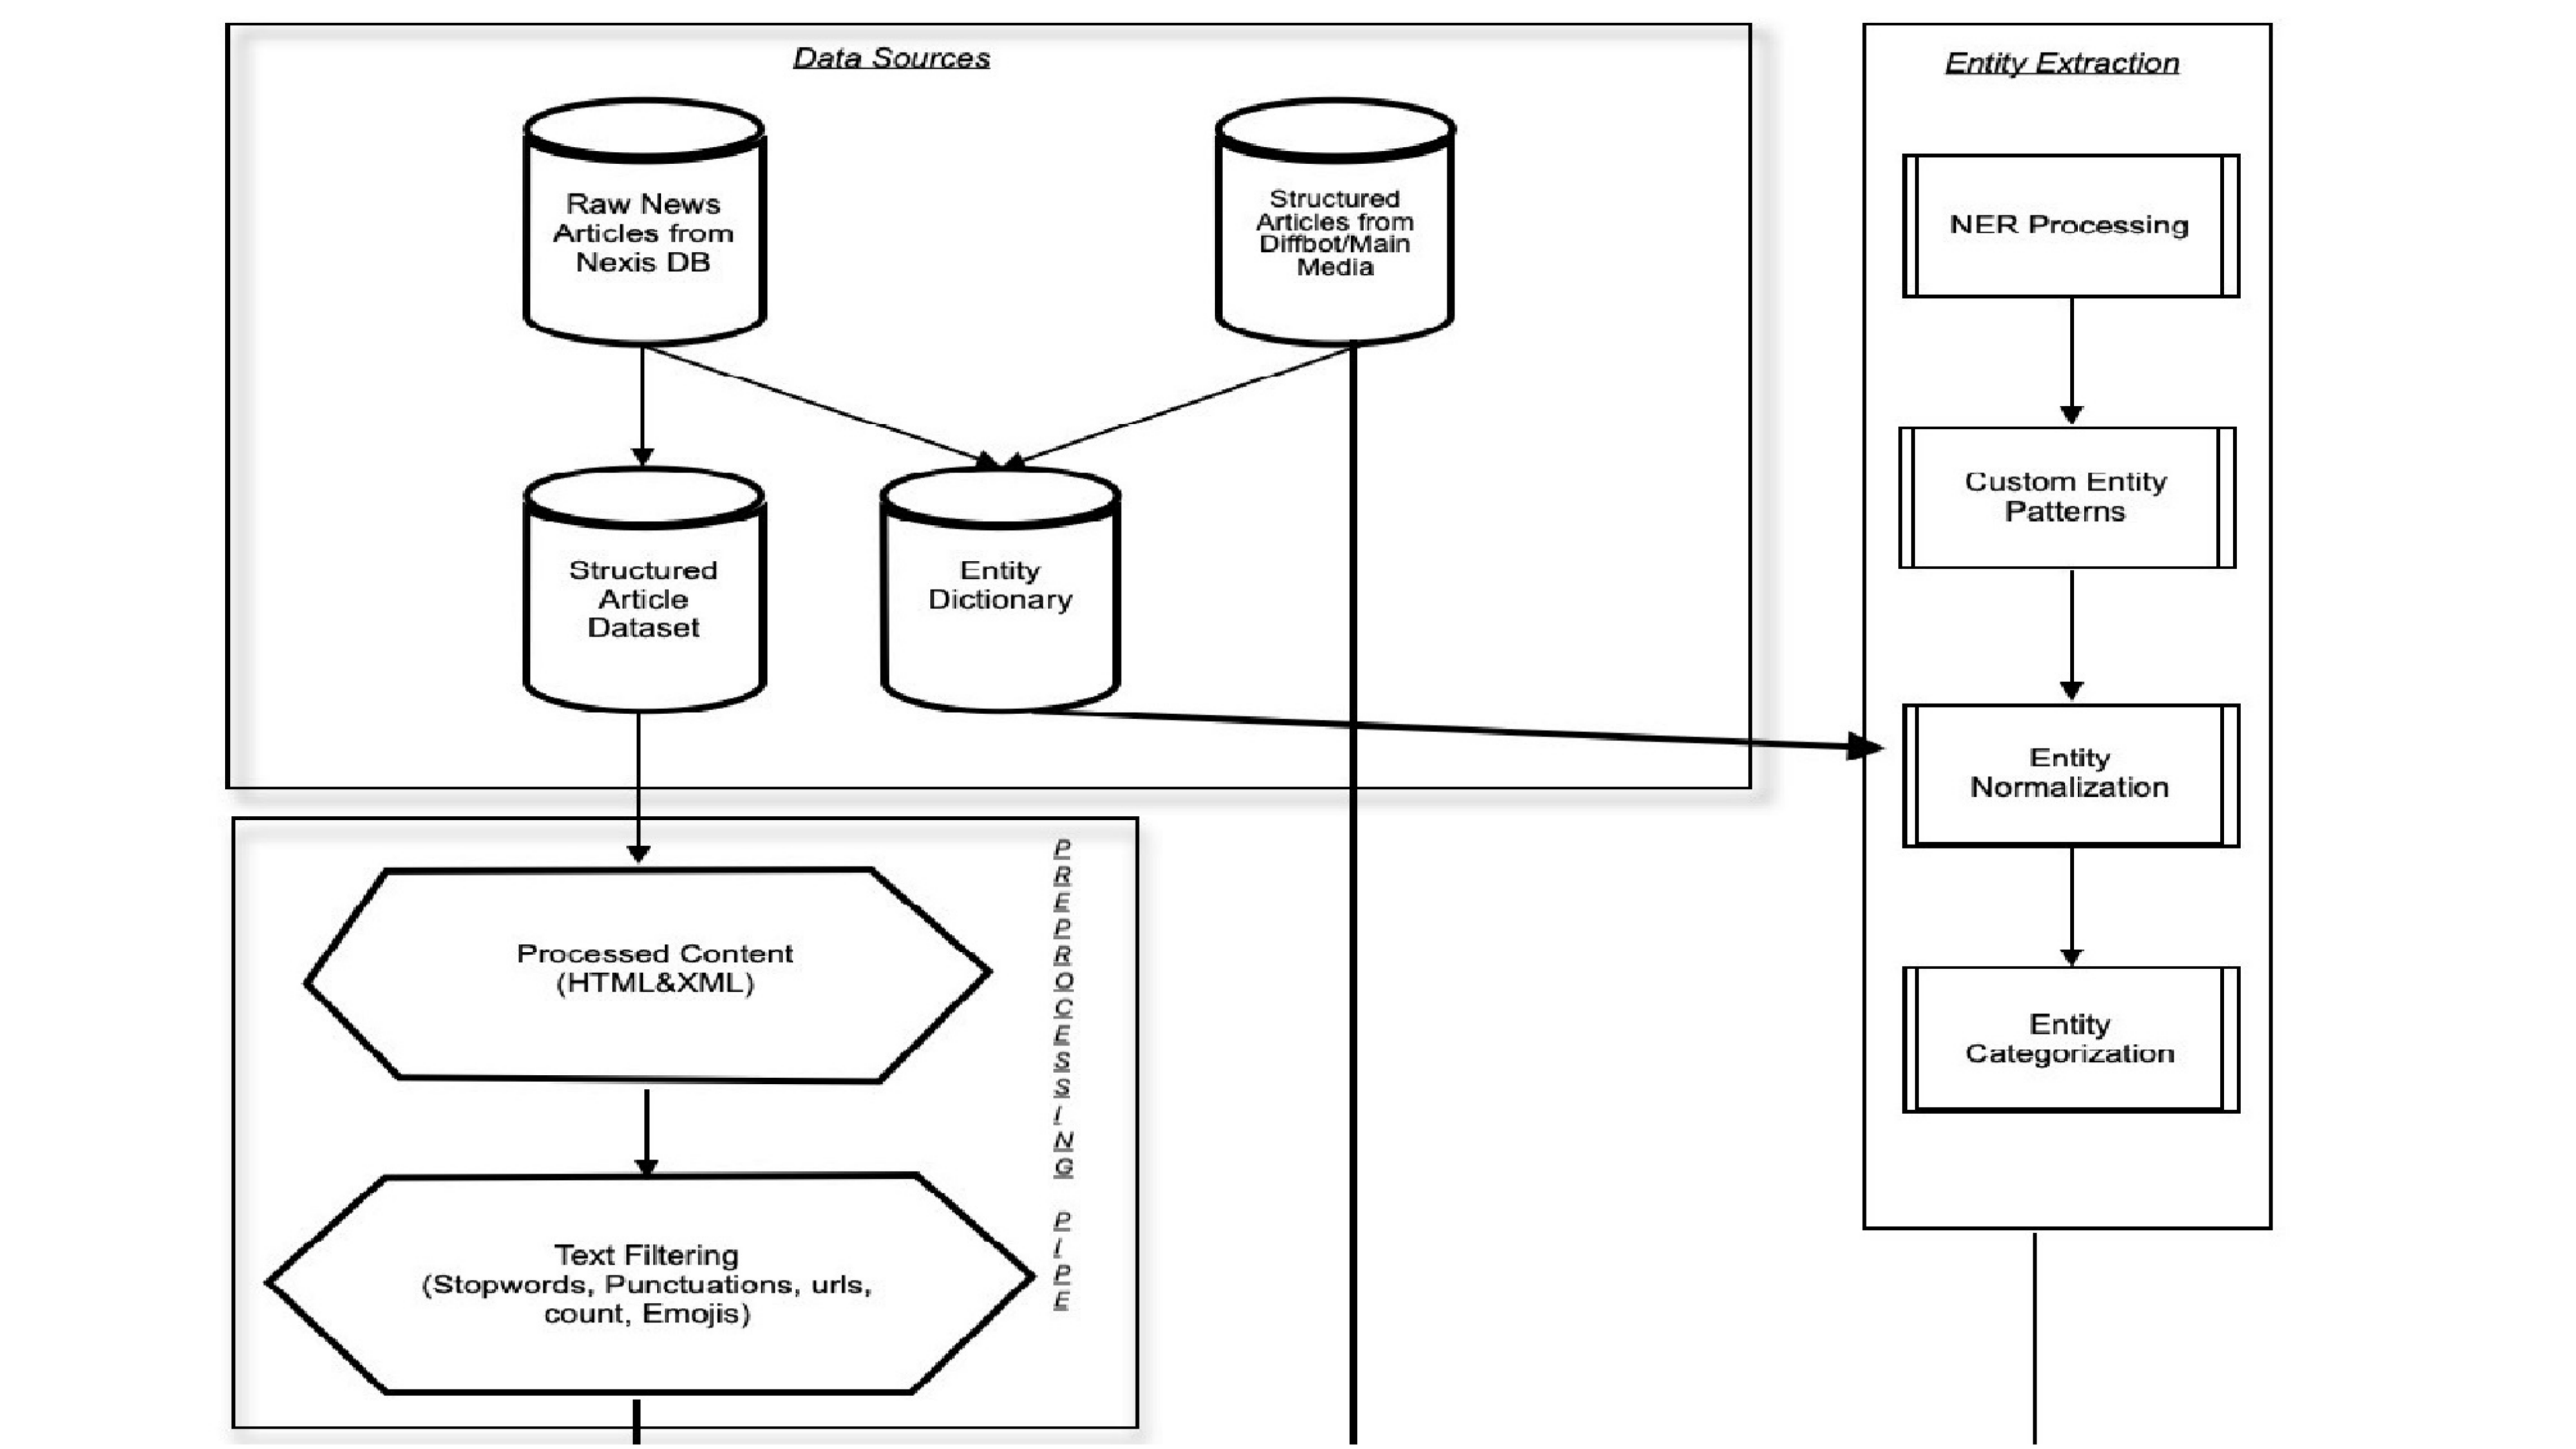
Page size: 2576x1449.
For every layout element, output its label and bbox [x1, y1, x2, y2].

picture [192, 4, 2308, 1445]
